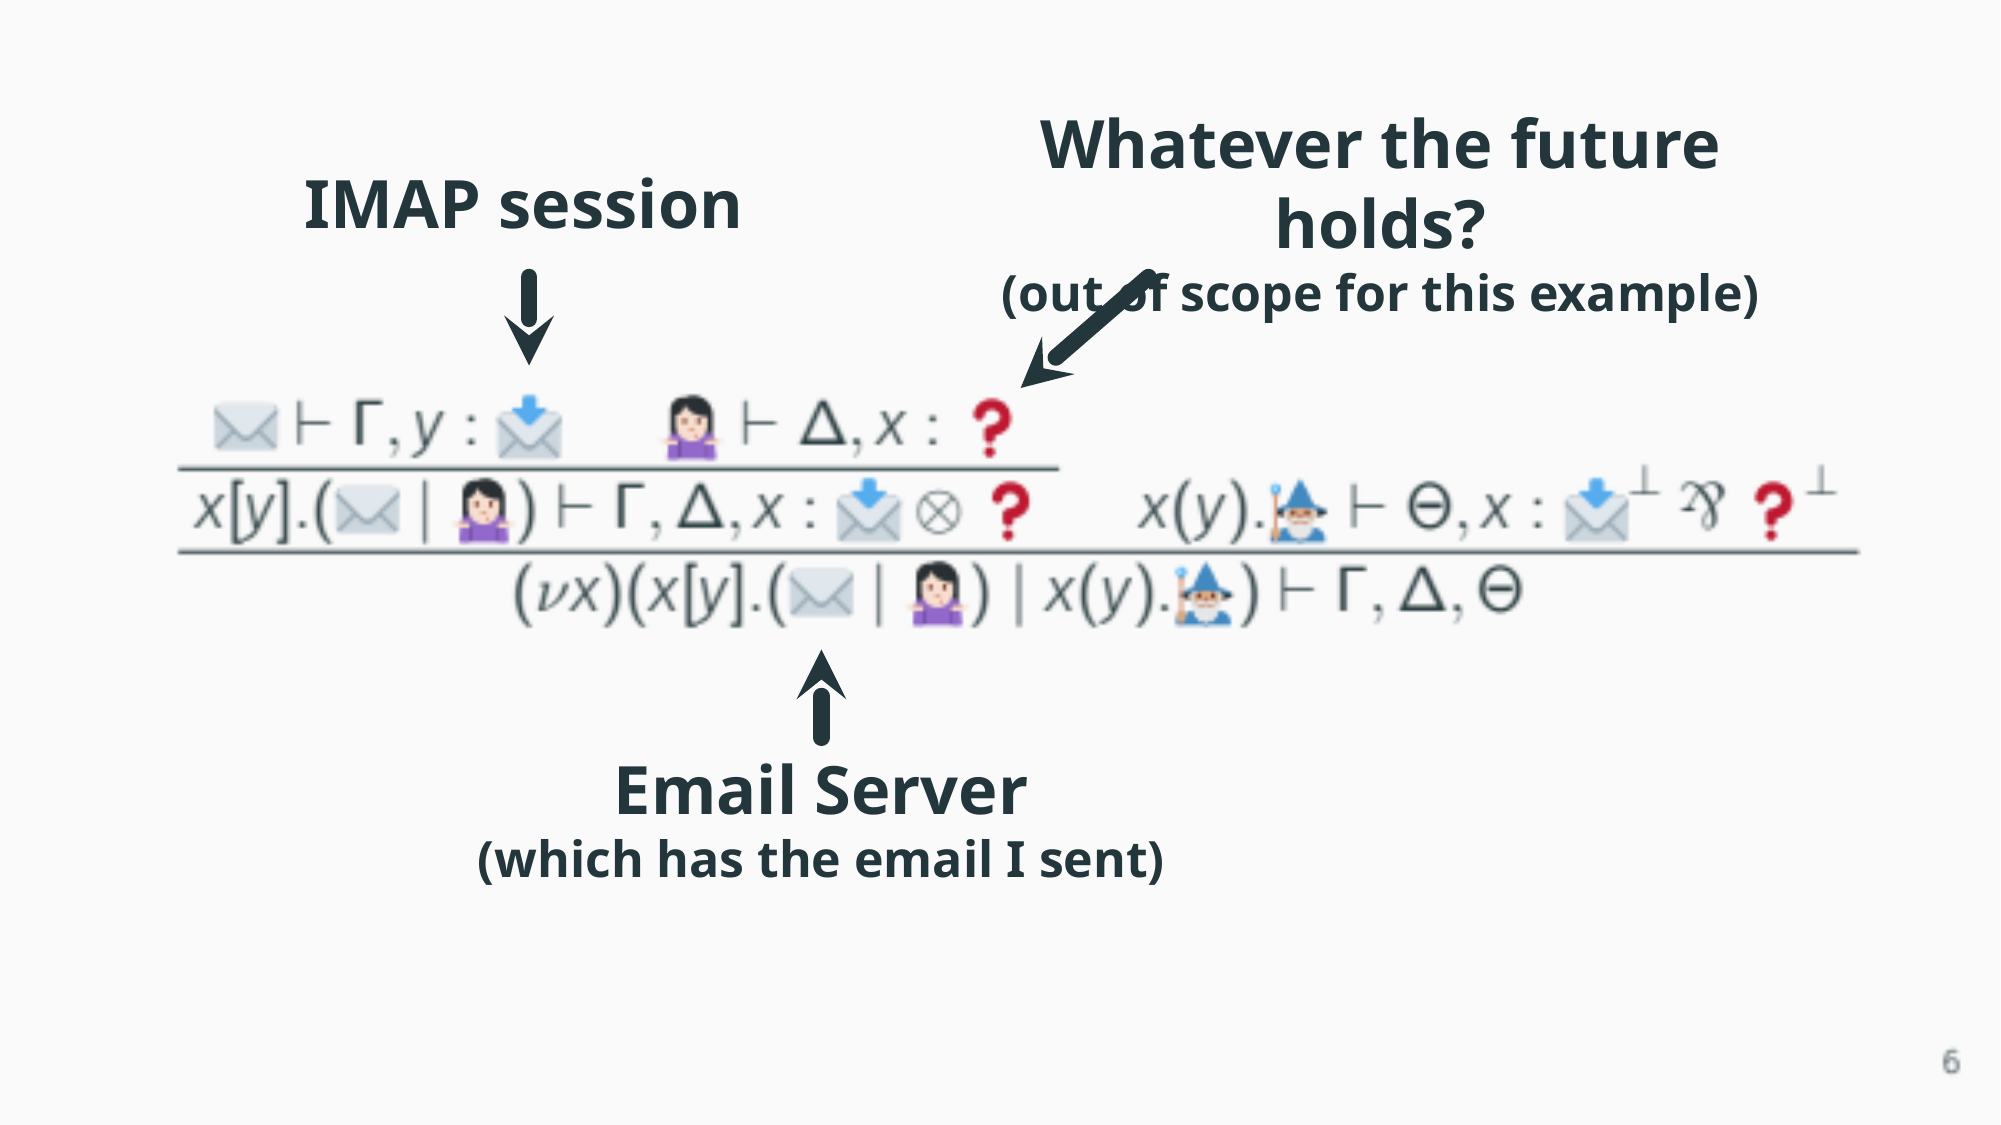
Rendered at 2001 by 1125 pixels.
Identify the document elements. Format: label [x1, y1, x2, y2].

picture [0, 0, 2000, 1125]
text_box [465, 649, 1178, 897]
text_box [286, 154, 762, 366]
text_box [918, 94, 1844, 388]
